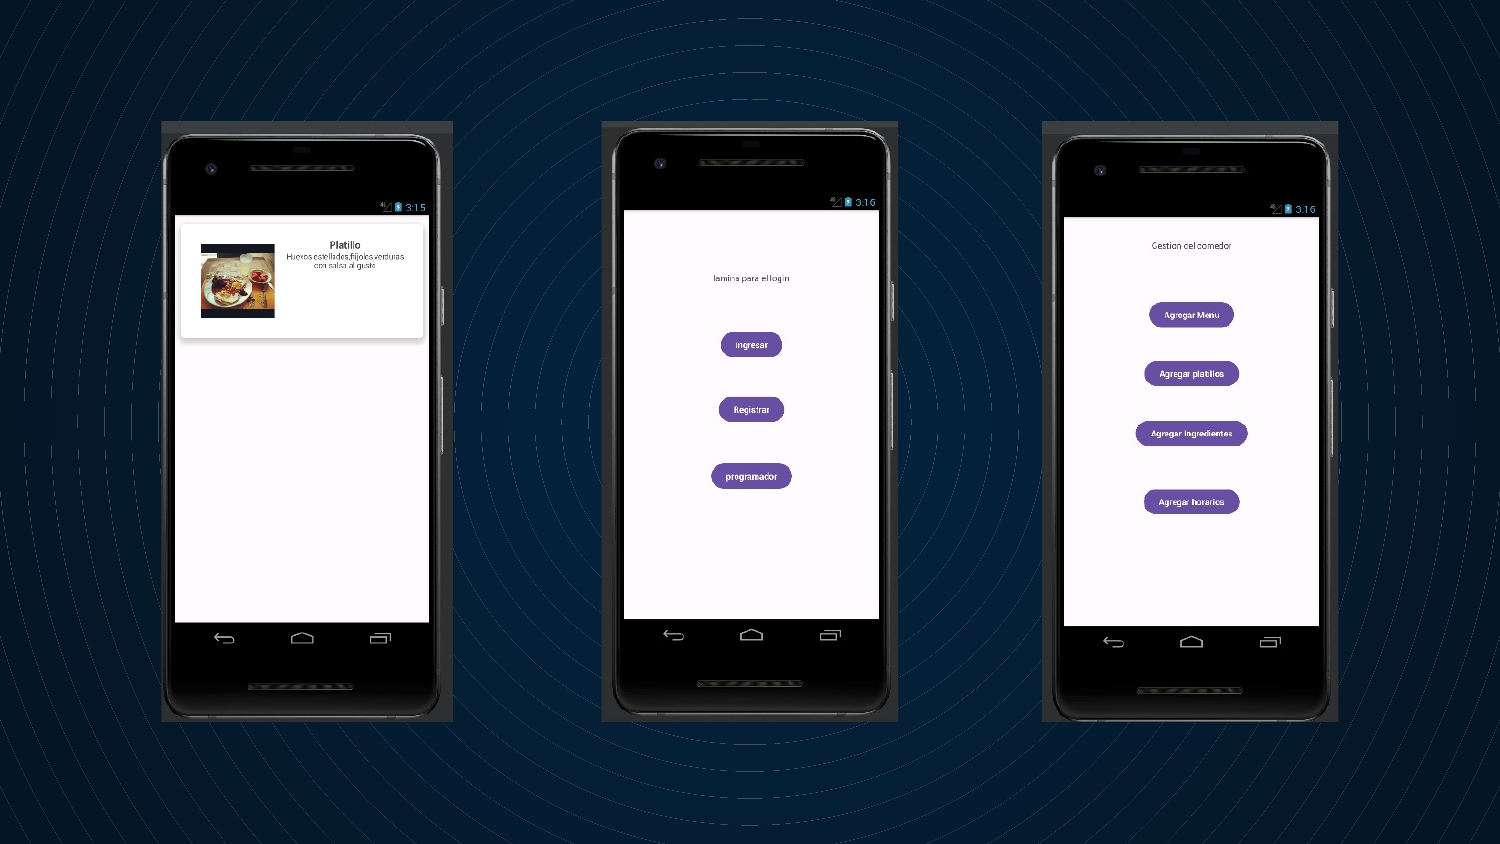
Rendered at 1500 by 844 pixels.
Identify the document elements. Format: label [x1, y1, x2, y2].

picture [1041, 121, 1339, 723]
picture [601, 121, 899, 723]
picture [161, 121, 454, 723]
